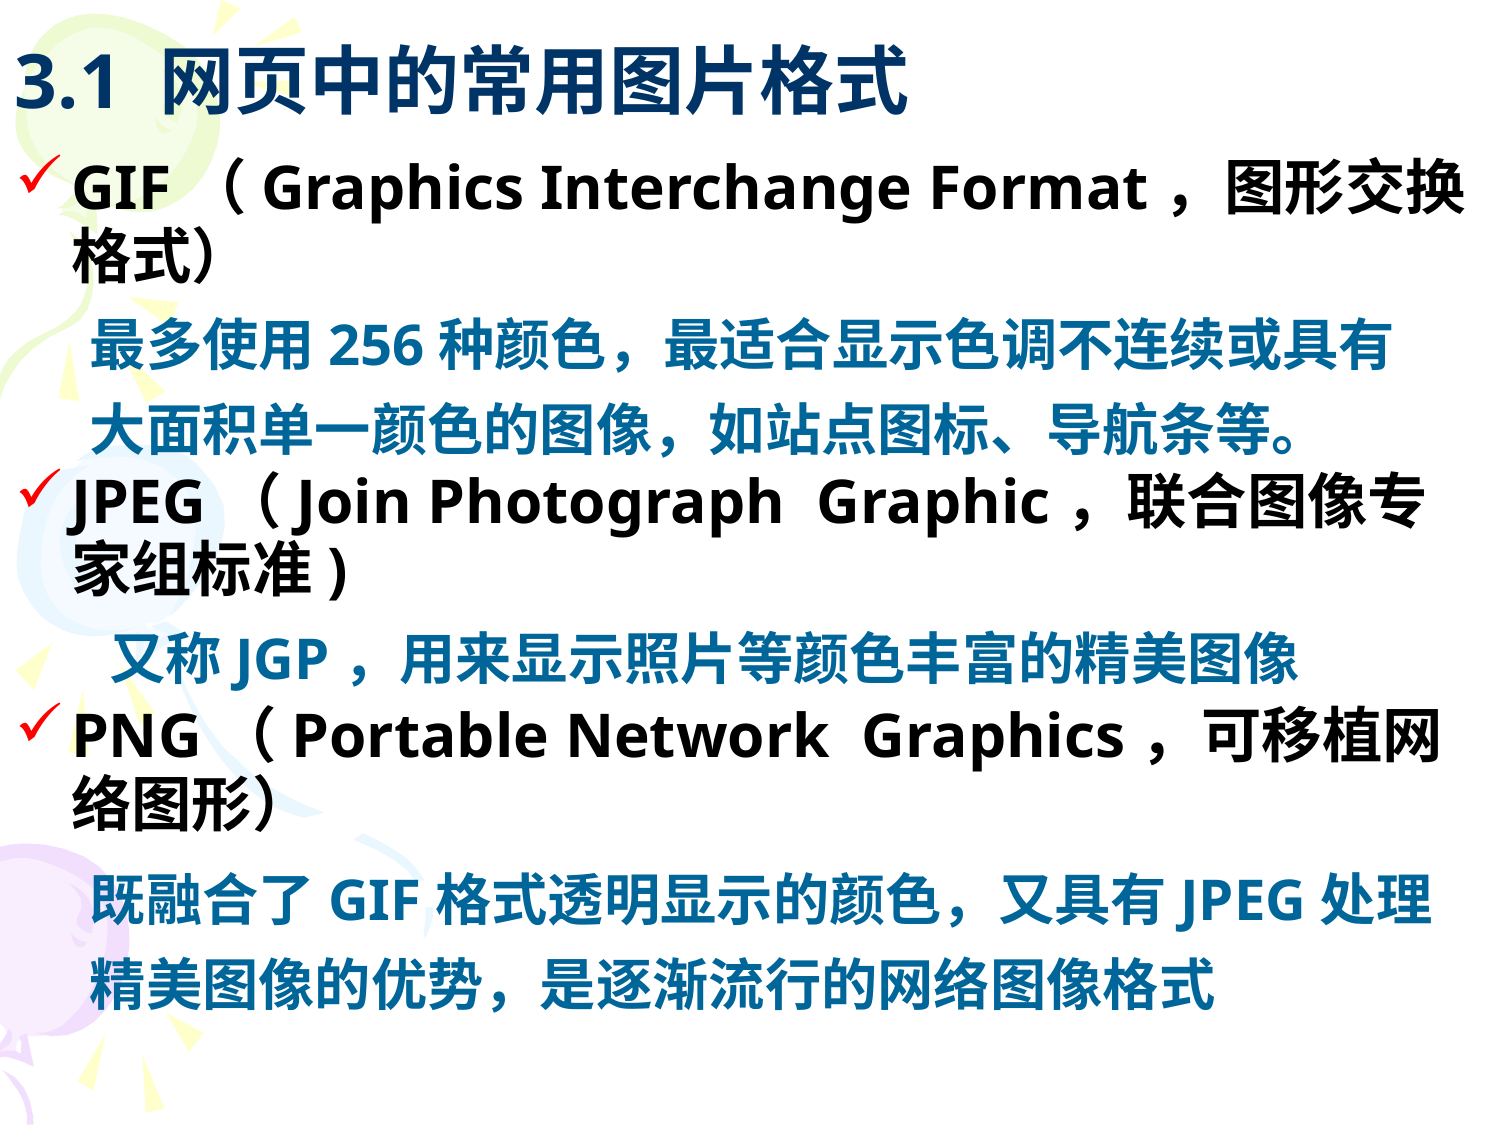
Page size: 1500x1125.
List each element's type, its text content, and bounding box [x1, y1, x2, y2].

title 3.1 网页中的常用图片格式 [0, 30, 1351, 133]
list GIF（Graphics Interchange Format，图形交换格式） 最多使用256种颜色，最适合显示色调不连续或具有 大面积单一颜色的图像，如站点图标、导航条等。 JPEG（Join Photograph Graphic，联合图像专家组标准) 又称JGP，用来显示照片等颜色丰富的精美图像 PNG（Portable Network Graphics，可移植网络图形） 既融合了GIF格式透明显示的颜色，又具有JPEG处理 精美图像的优势，是逐渐流行的网络图像格式 [0, 146, 1500, 1091]
